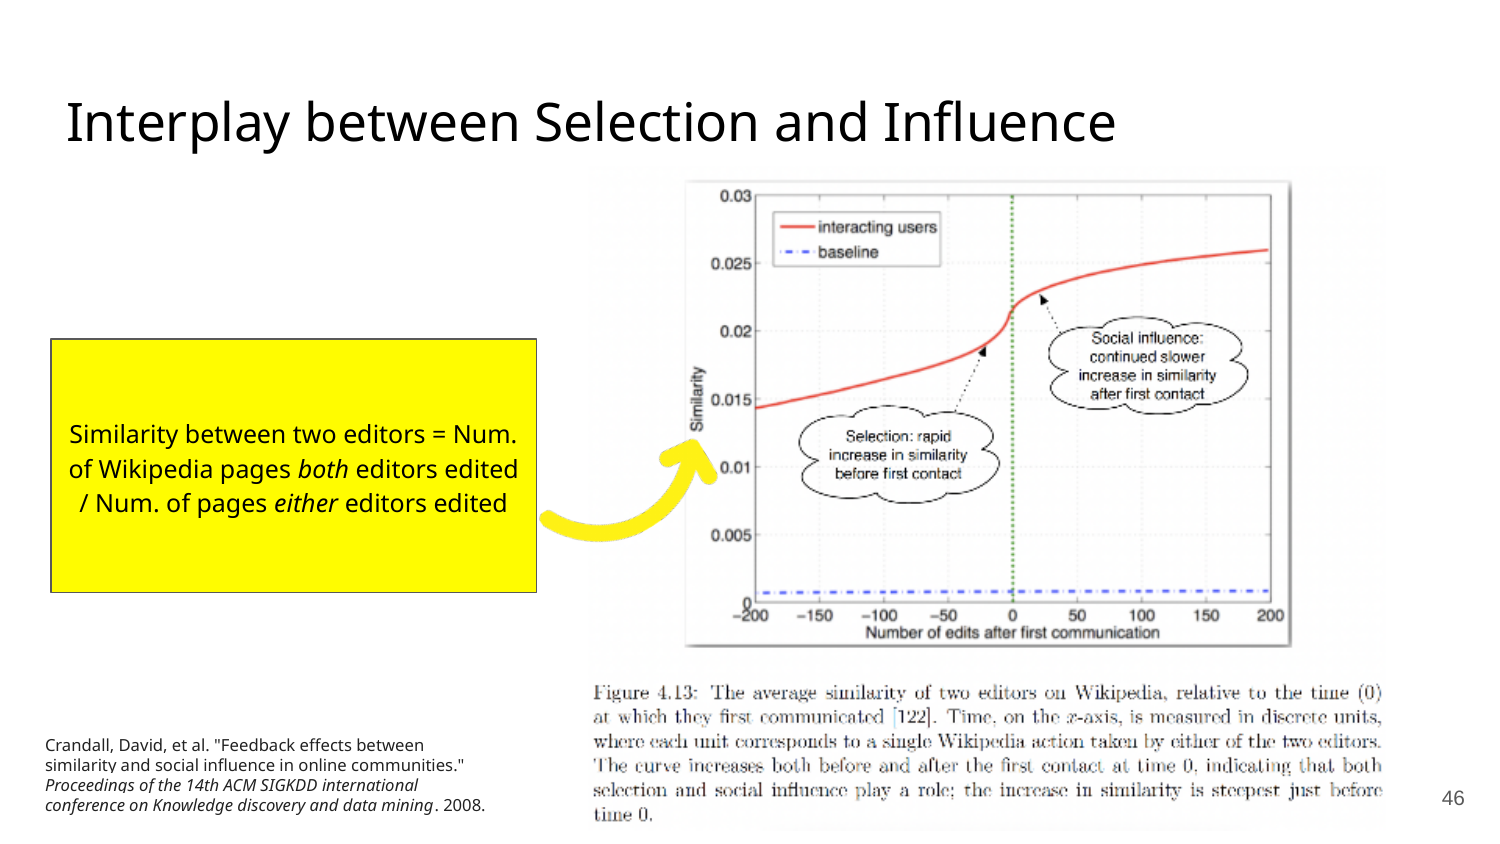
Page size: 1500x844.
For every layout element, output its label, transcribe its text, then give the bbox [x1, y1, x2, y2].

slide_number 46 [1390, 764, 1480, 830]
text_box Similarity between two editors = Num. of Wikipedia pages both editors edited / Num. of pages either editors edited [51, 339, 537, 593]
picture [537, 166, 1387, 831]
text_box Interplay between Selection and Influence [51, 72, 1449, 167]
text_box Crandall, David, et al. "Feedback effects between similarity and social influence in online communities." Proceedings of the 14th ACM SIGKDD international conference on Knowledge discovery and data mining. 2008. [30, 719, 507, 830]
